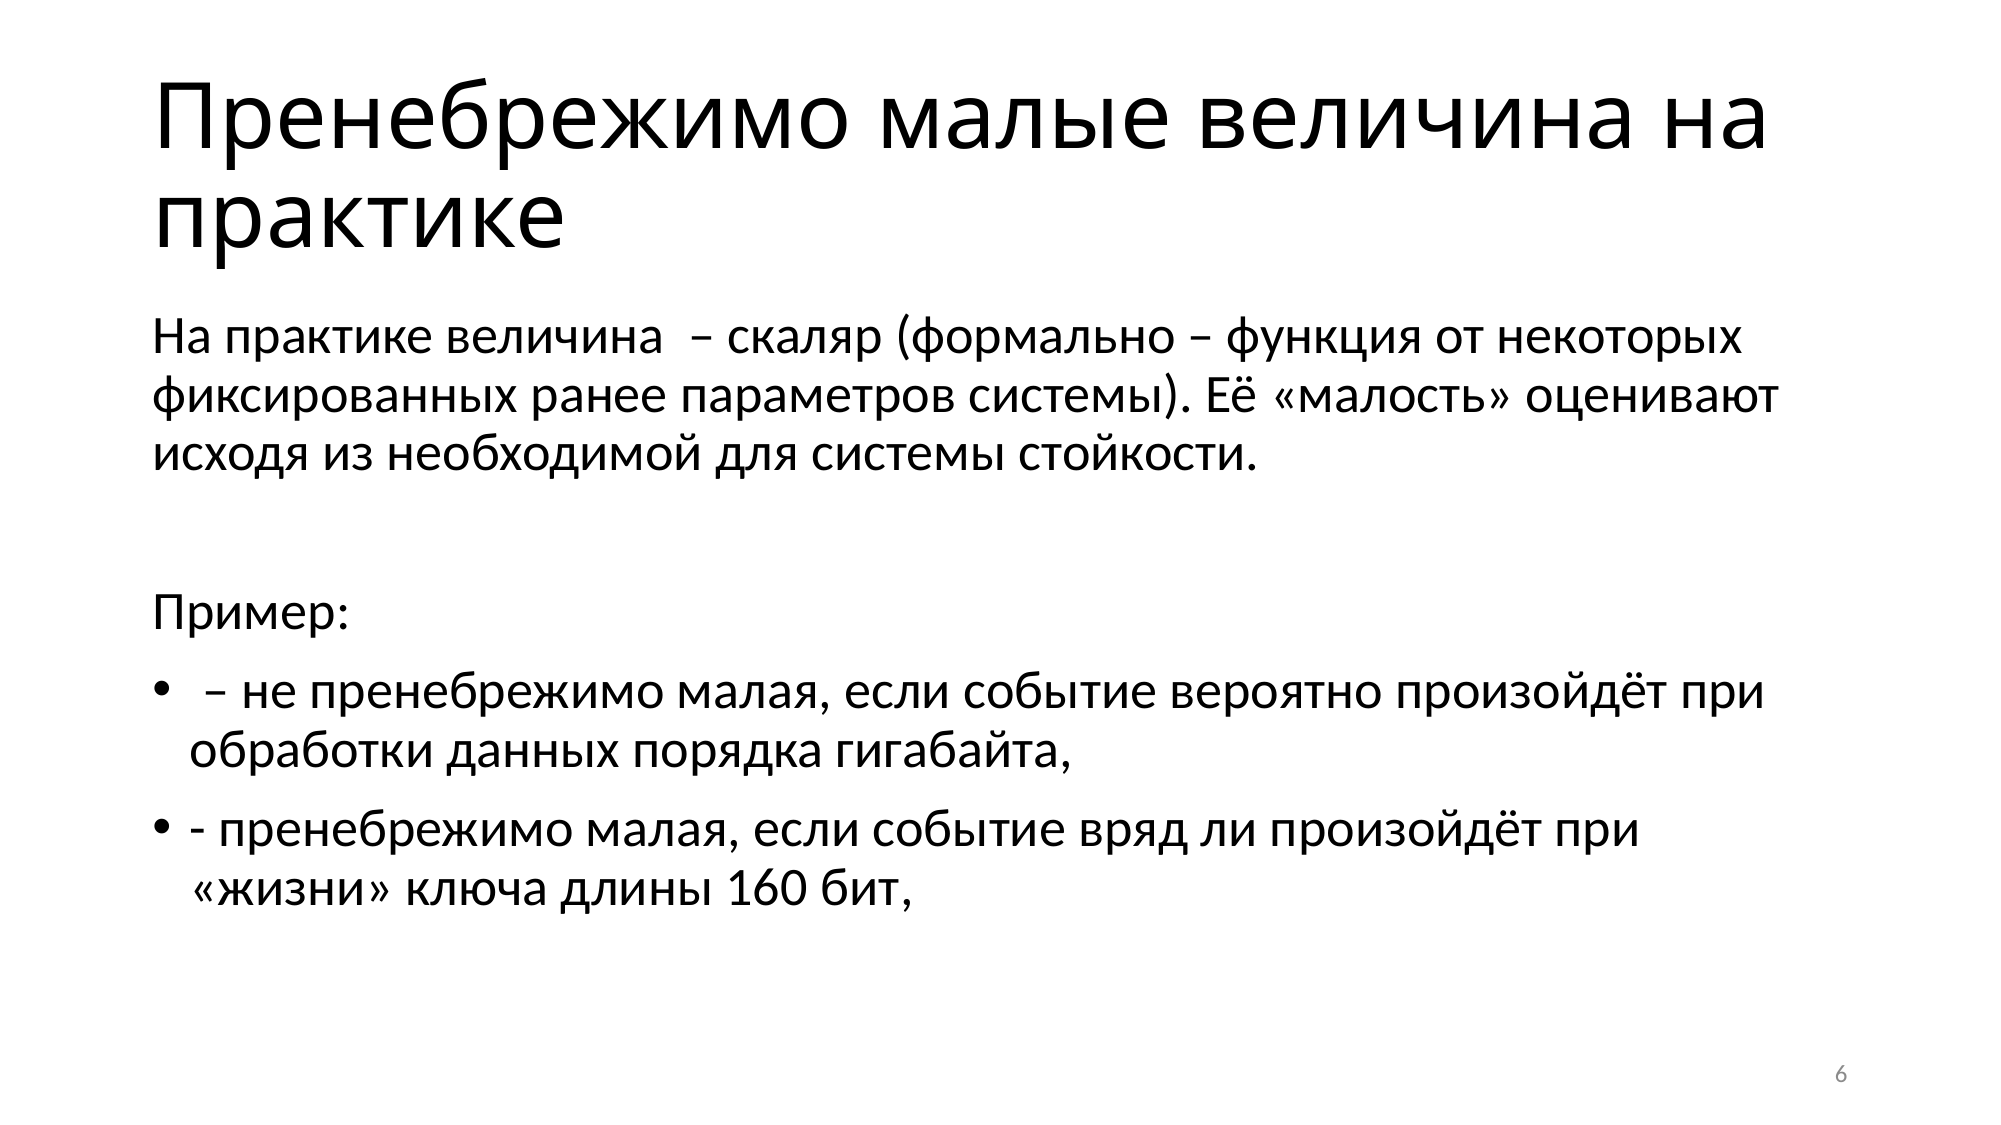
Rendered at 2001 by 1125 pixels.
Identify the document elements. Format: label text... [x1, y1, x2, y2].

slide_number 6 [1412, 1042, 1863, 1103]
title Пренебрежимо малые величина на практике [137, 59, 1863, 278]
